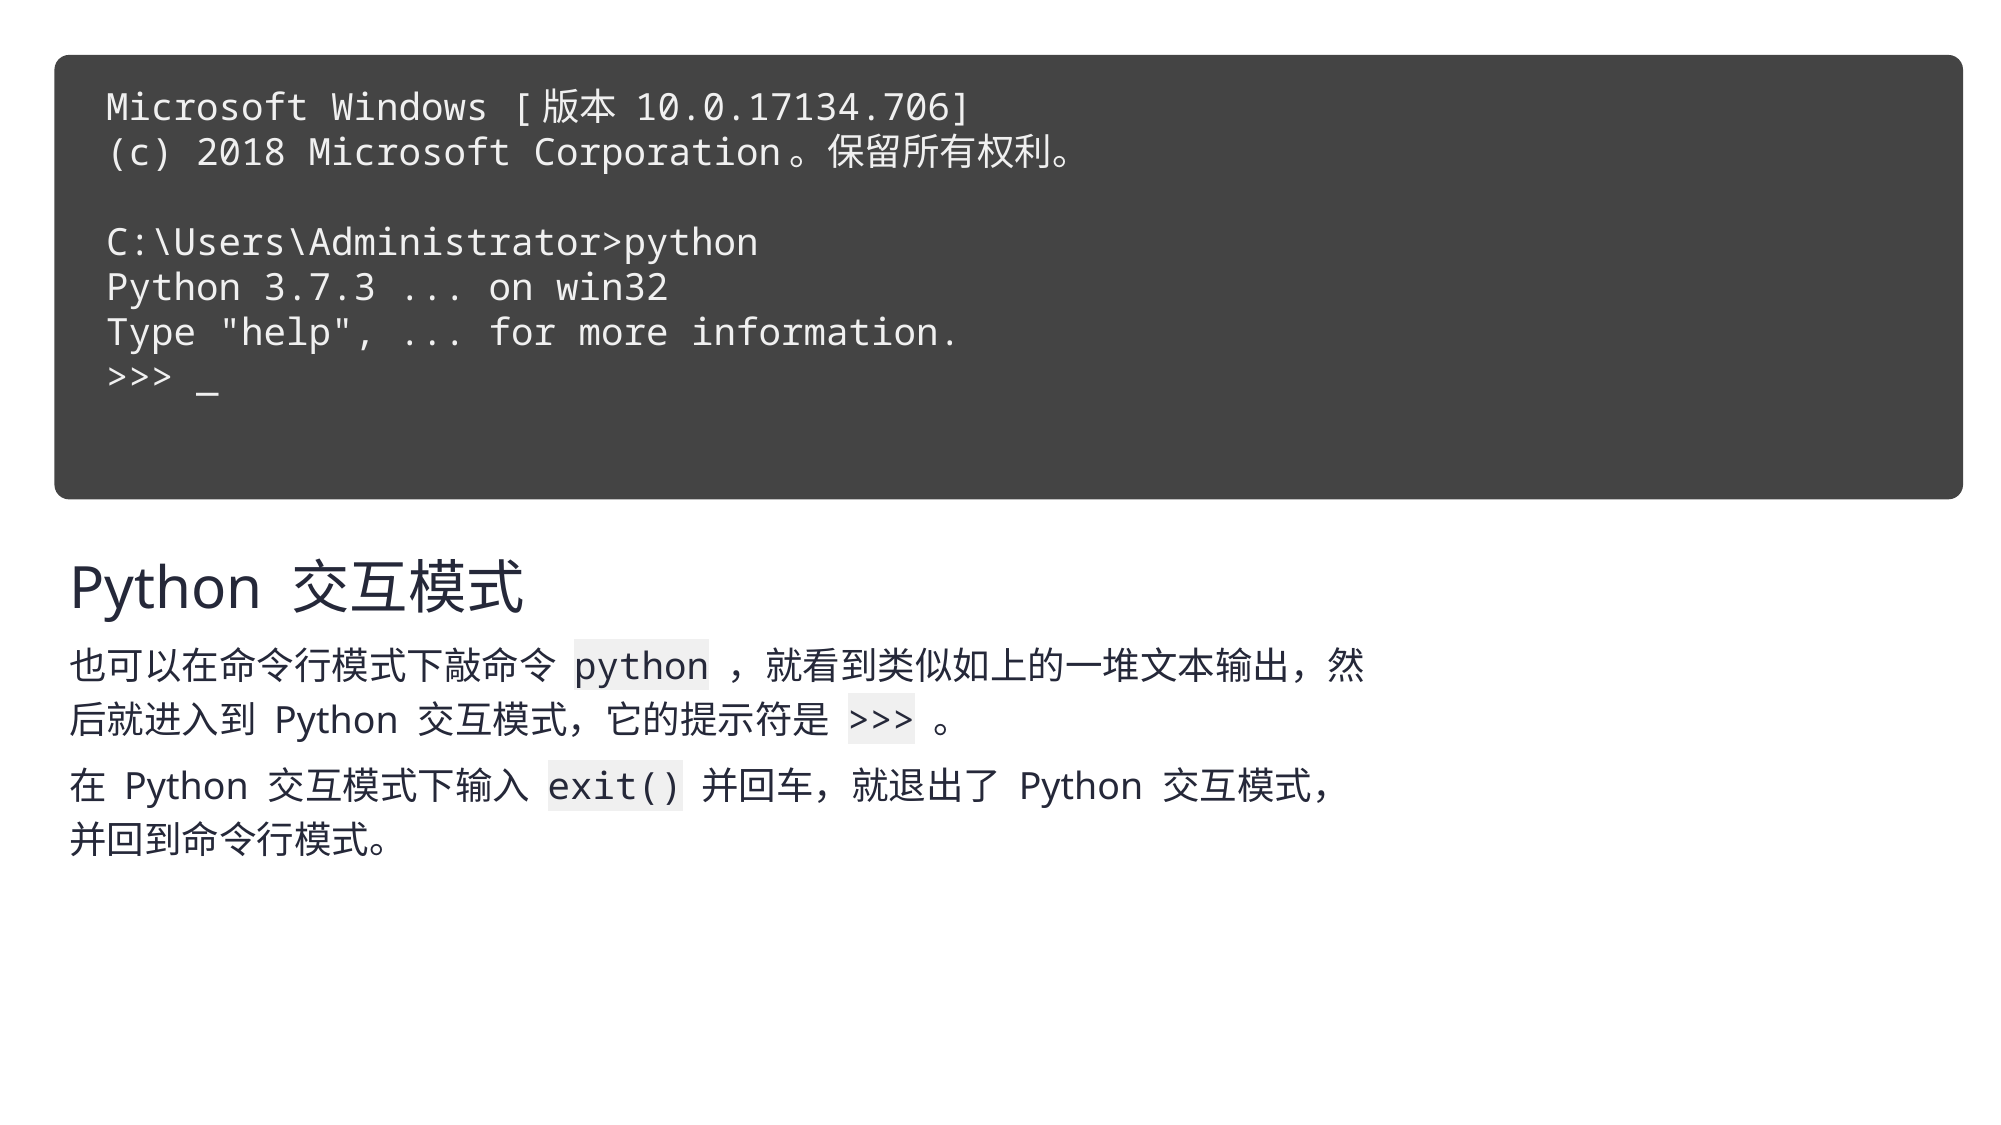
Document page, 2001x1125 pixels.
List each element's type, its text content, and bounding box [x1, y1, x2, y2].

text_box Microsoft Windows [版本 10.0.17134.706] (c) 2018 Microsoft Corporation。保留所有权利。 C:\Users\Administrator>python Python 3.7.3 ... on win32 Type "help", ... for more information. >>> _ [53, 53, 1965, 501]
text_box Python 交互模式 也可以在命令行模式下敲命令 python ，就看到类似如上的一堆文本输出，然后就进入到 Python 交互模式，它的提示符是 >>> 。 在 Python 交互模式下输入 exit() 并回车，就退出了 Python 交互模式，并回到命令行模式。 [54, 528, 1391, 869]
